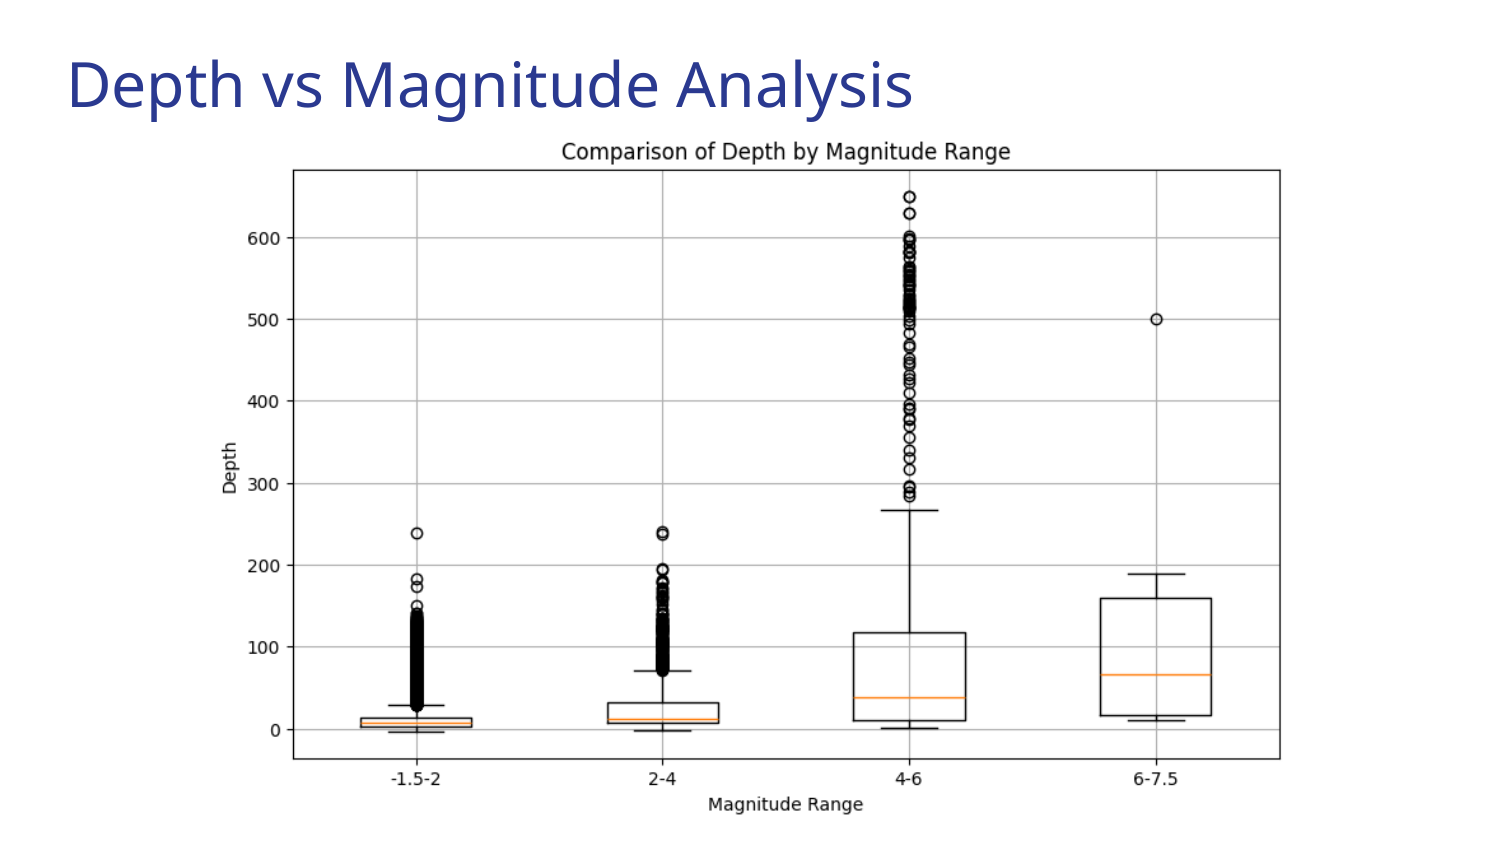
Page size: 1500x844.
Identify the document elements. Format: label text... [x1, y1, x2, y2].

title Depth vs Magnitude Analysis [51, 29, 1449, 130]
picture [208, 129, 1292, 826]
